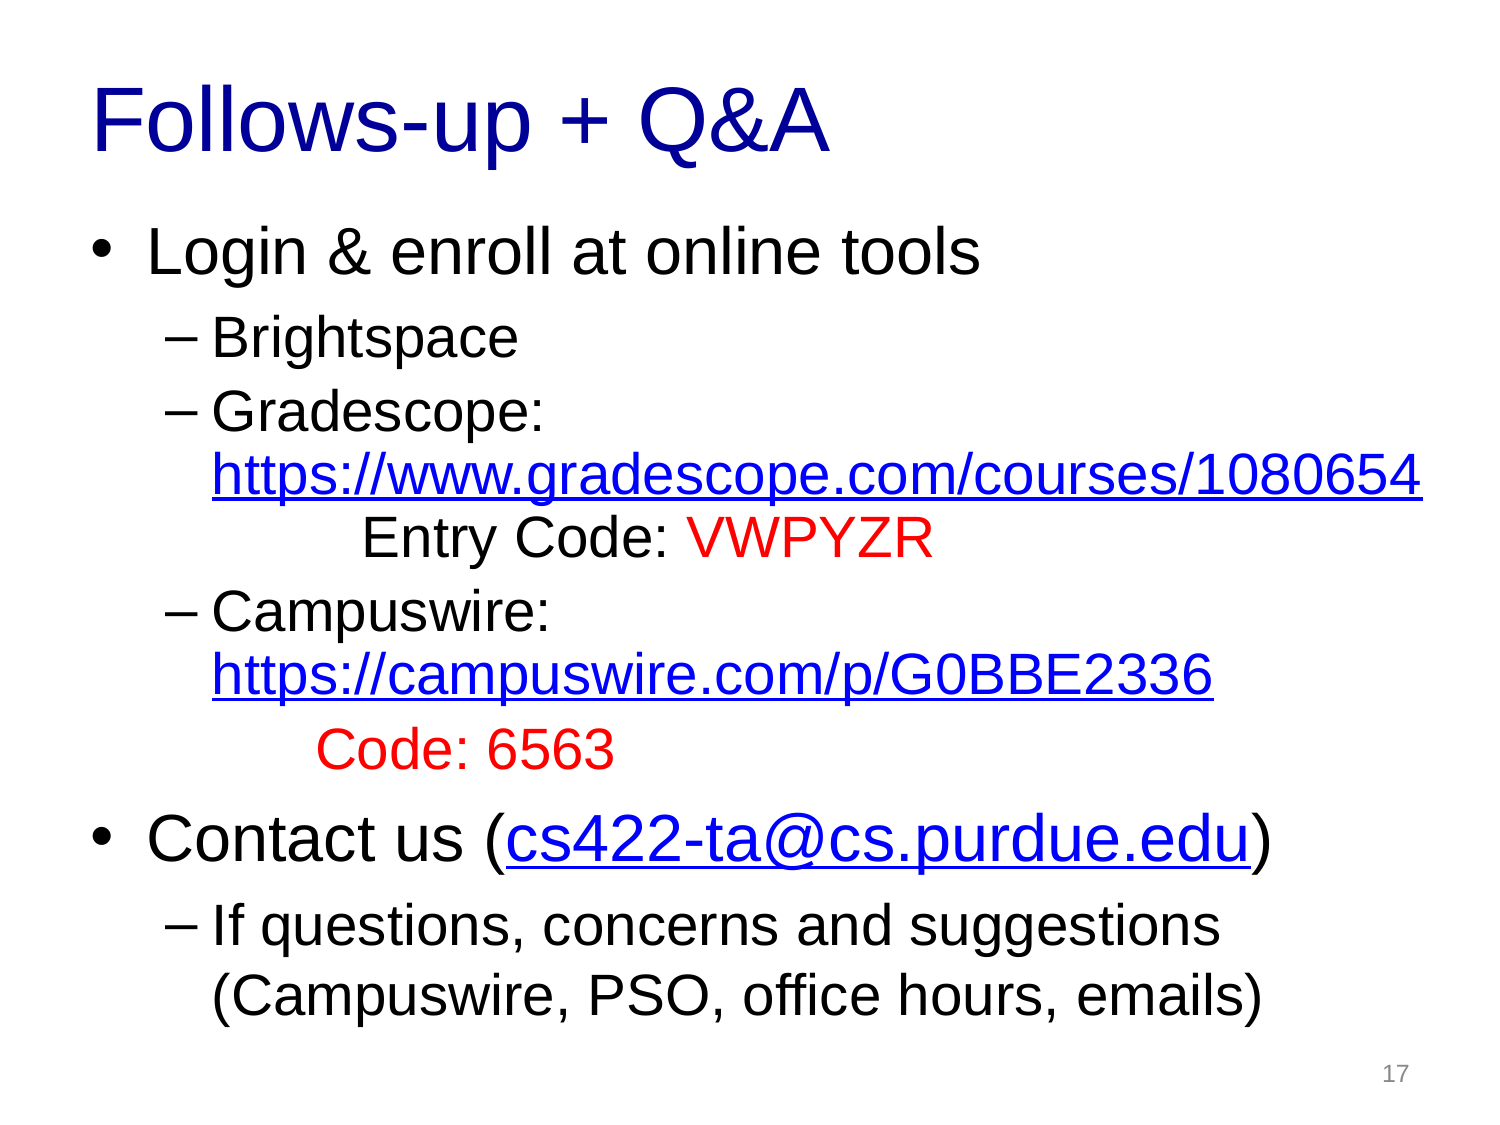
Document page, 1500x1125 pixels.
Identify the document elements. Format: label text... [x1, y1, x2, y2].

slide_number 17 [1074, 1042, 1425, 1103]
list Login & enroll at online tools Brightspace Gradescope: https://www.gradescope.com/courses/1080654 Entry Code: VWPYZR Campuswire: https://campuswire.com/p/G0BBE2336 Code: 6563 Contact us (cs422-ta@cs.purdue.edu) If questions, concerns and suggestions (Campuswire, PSO, office hours, emails) [75, 200, 1464, 1050]
title Follows-up + Q&A [75, 45, 1425, 185]
